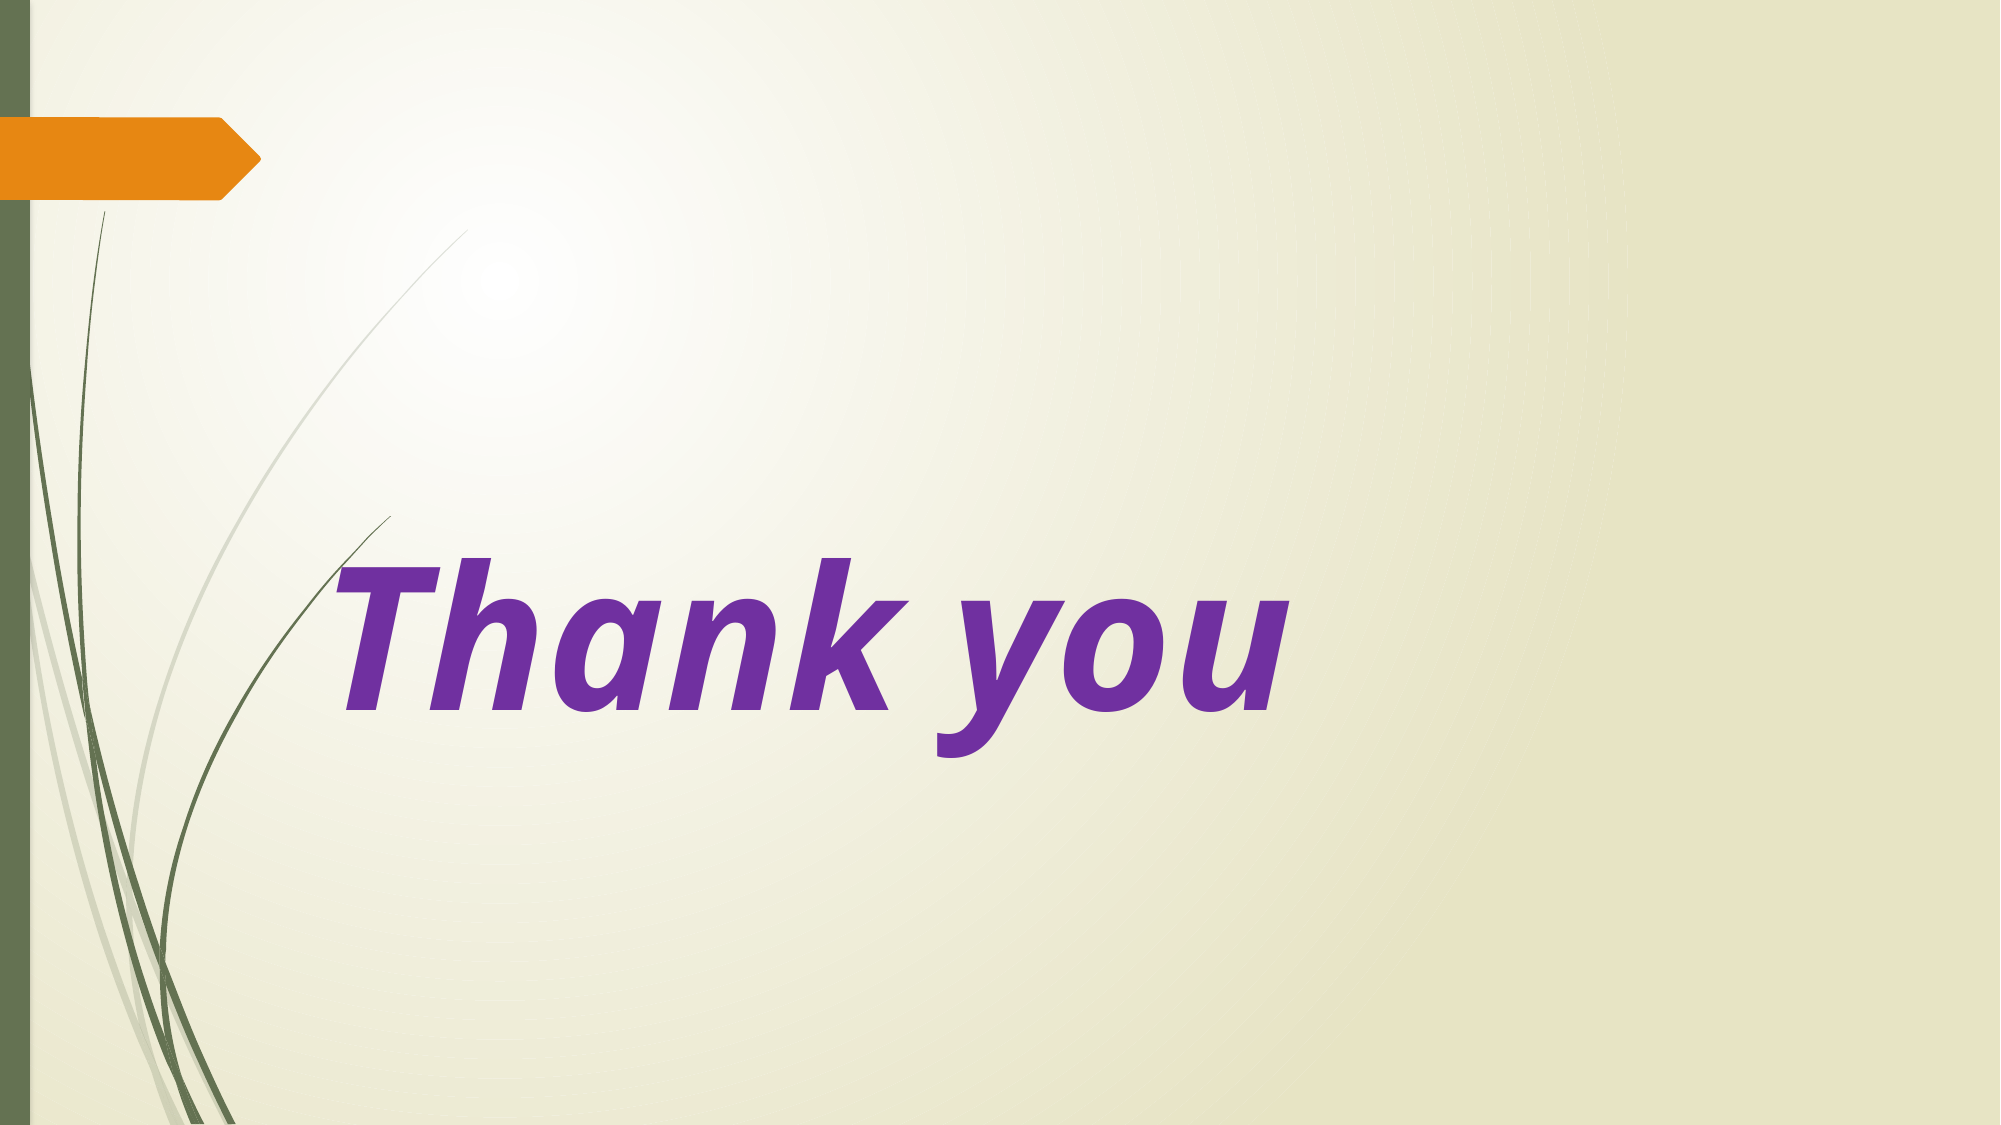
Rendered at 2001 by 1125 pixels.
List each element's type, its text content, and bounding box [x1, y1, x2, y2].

title Thank you [305, 503, 1767, 714]
